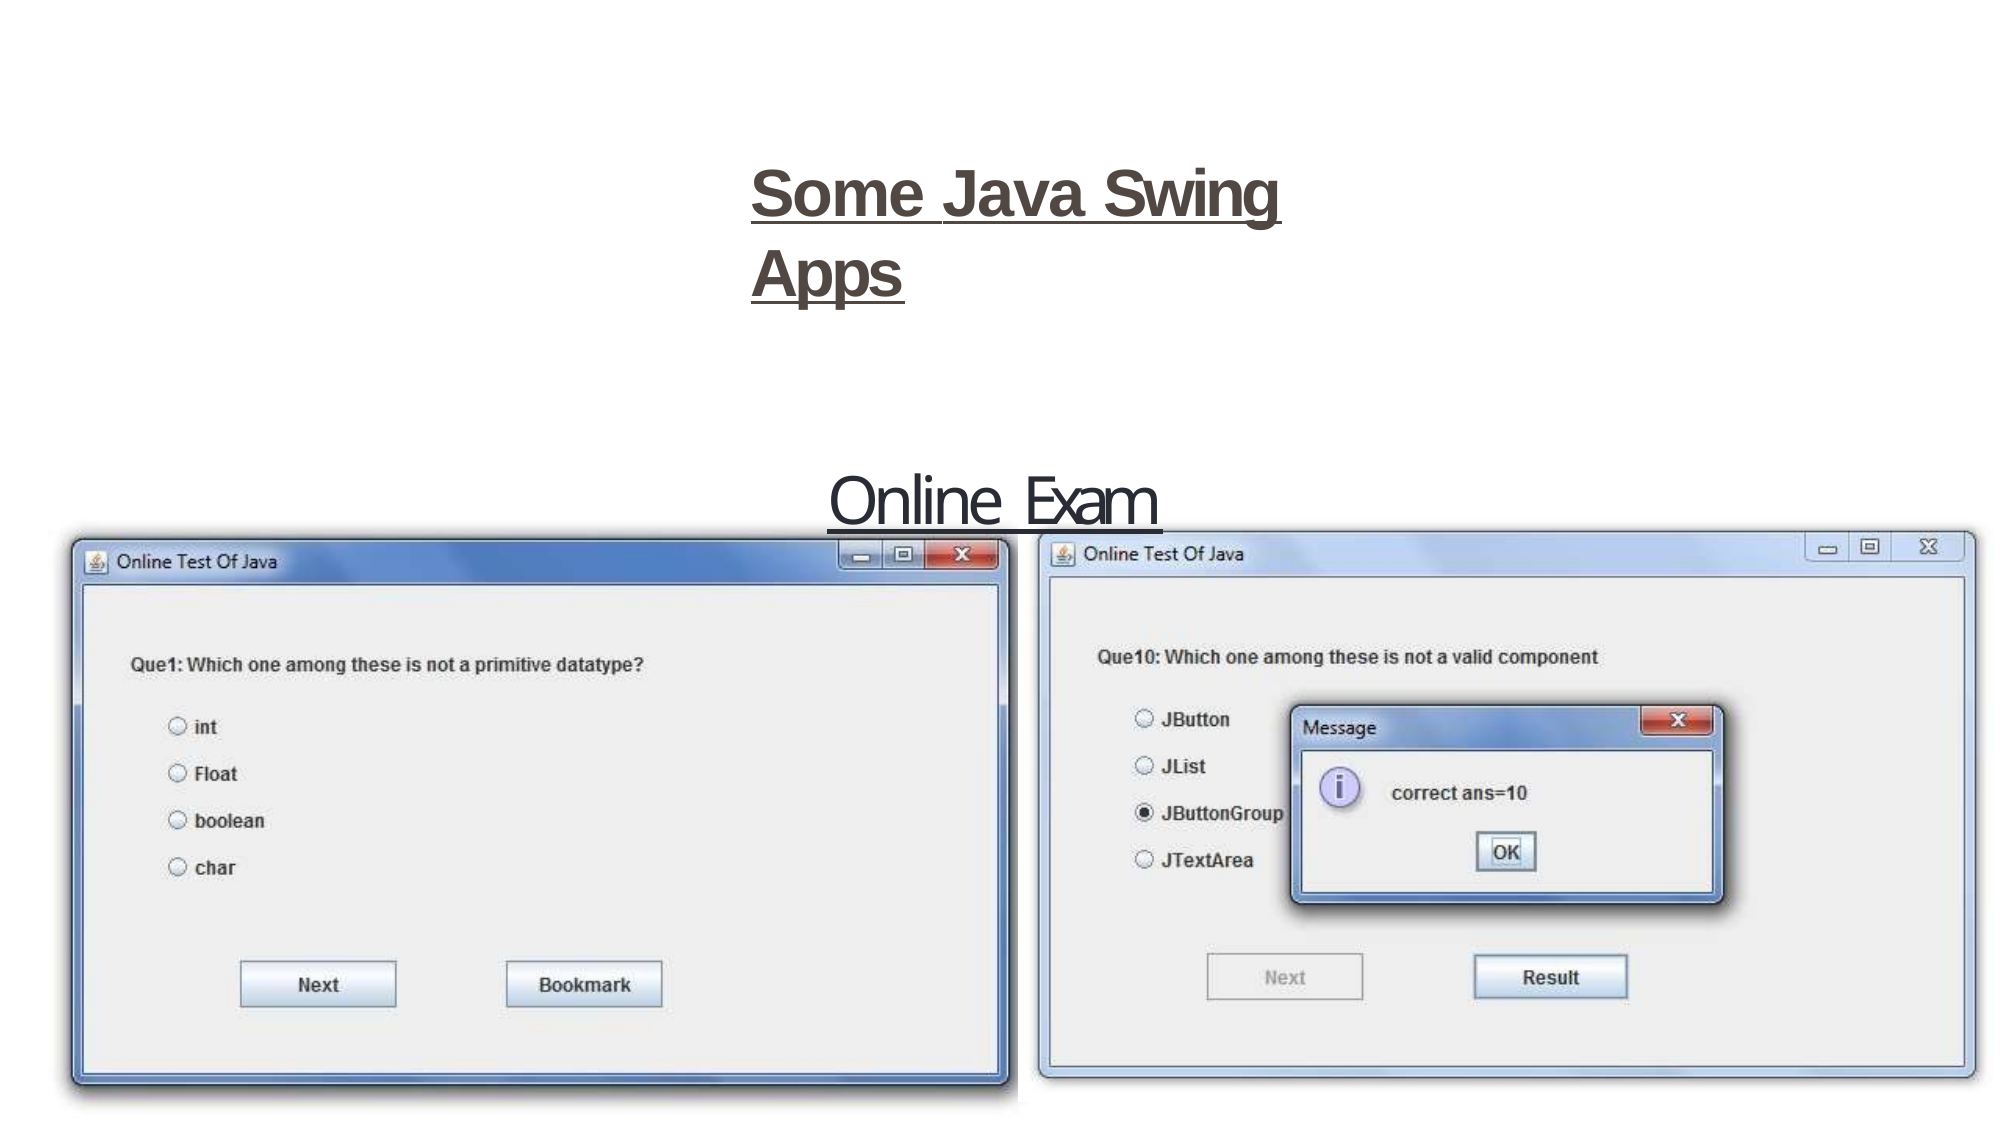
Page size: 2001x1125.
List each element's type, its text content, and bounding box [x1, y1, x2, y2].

text_box Some Java Swing Apps Online Exam [748, 147, 1453, 506]
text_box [48, 506, 2000, 1125]
